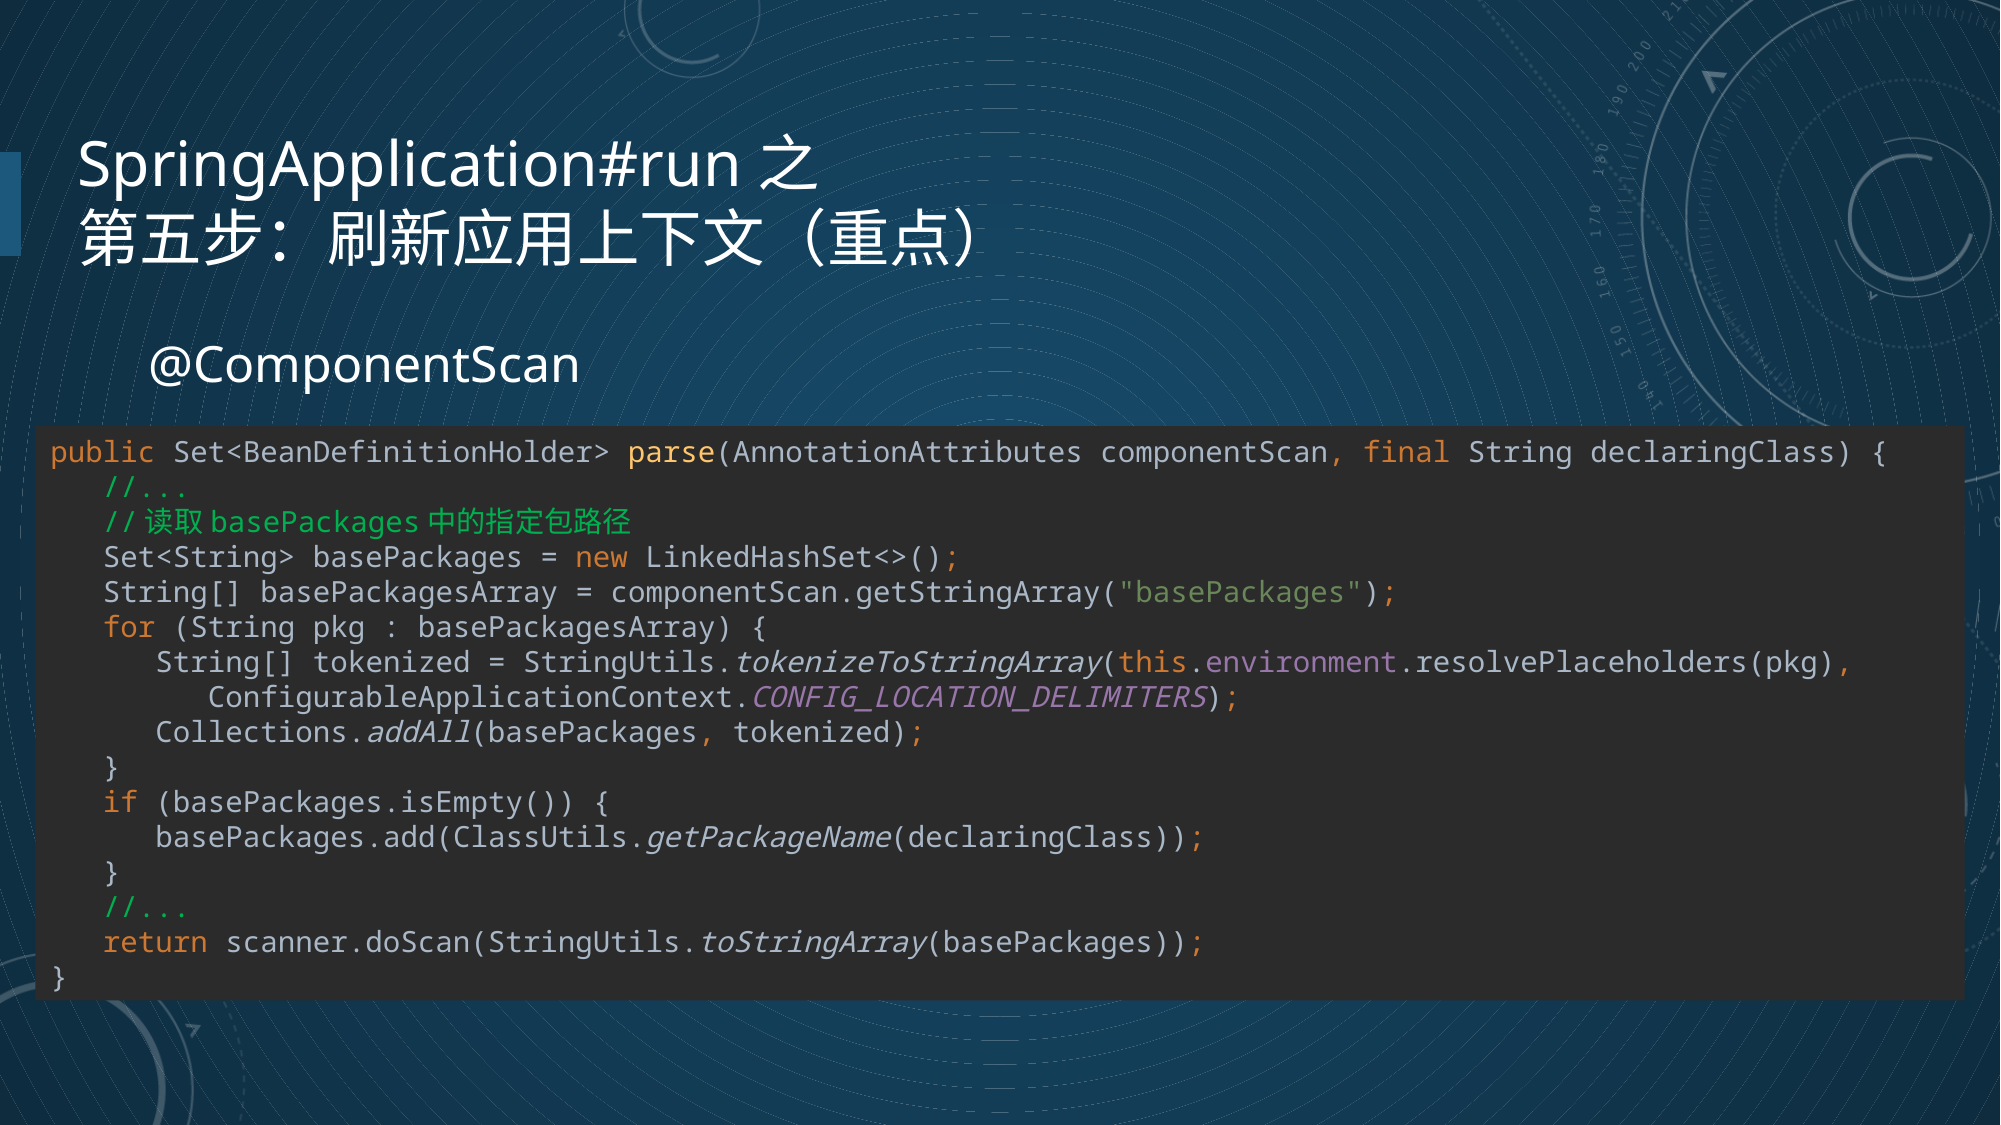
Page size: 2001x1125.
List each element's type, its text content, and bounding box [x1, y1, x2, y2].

picture [0, 0, 2000, 1125]
text_box @ComponentScan [133, 324, 696, 400]
title SpringApplication#run之 第五步：刷新应用上下文（重点） [62, 96, 1841, 303]
text_box public Set<BeanDefinitionHolder> parse(AnnotationAttributes componentScan, final String declaringClass) { //... //读取basePackages中的指定包路径 Set<String> basePackages = new LinkedHashSet<>(); String[] basePackagesArray = componentScan.getStringArray("basePackages"); for (String pkg : basePackagesArray) { String[] tokenized = StringUtils.tokenizeToStringArray(this.environment.resolvePlaceholders(pkg), ConfigurableApplicationContext.CONFIG_LOCATION_DELIMITERS); Collections.addAll(basePackages, tokenized); } if (basePackages.isEmpty()) { basePackages.add(ClassUtils.getPackageName(declaringClass)); } //... return scanner.doScan(StringUtils.toStringArray(basePackages)); } [35, 426, 1965, 1001]
